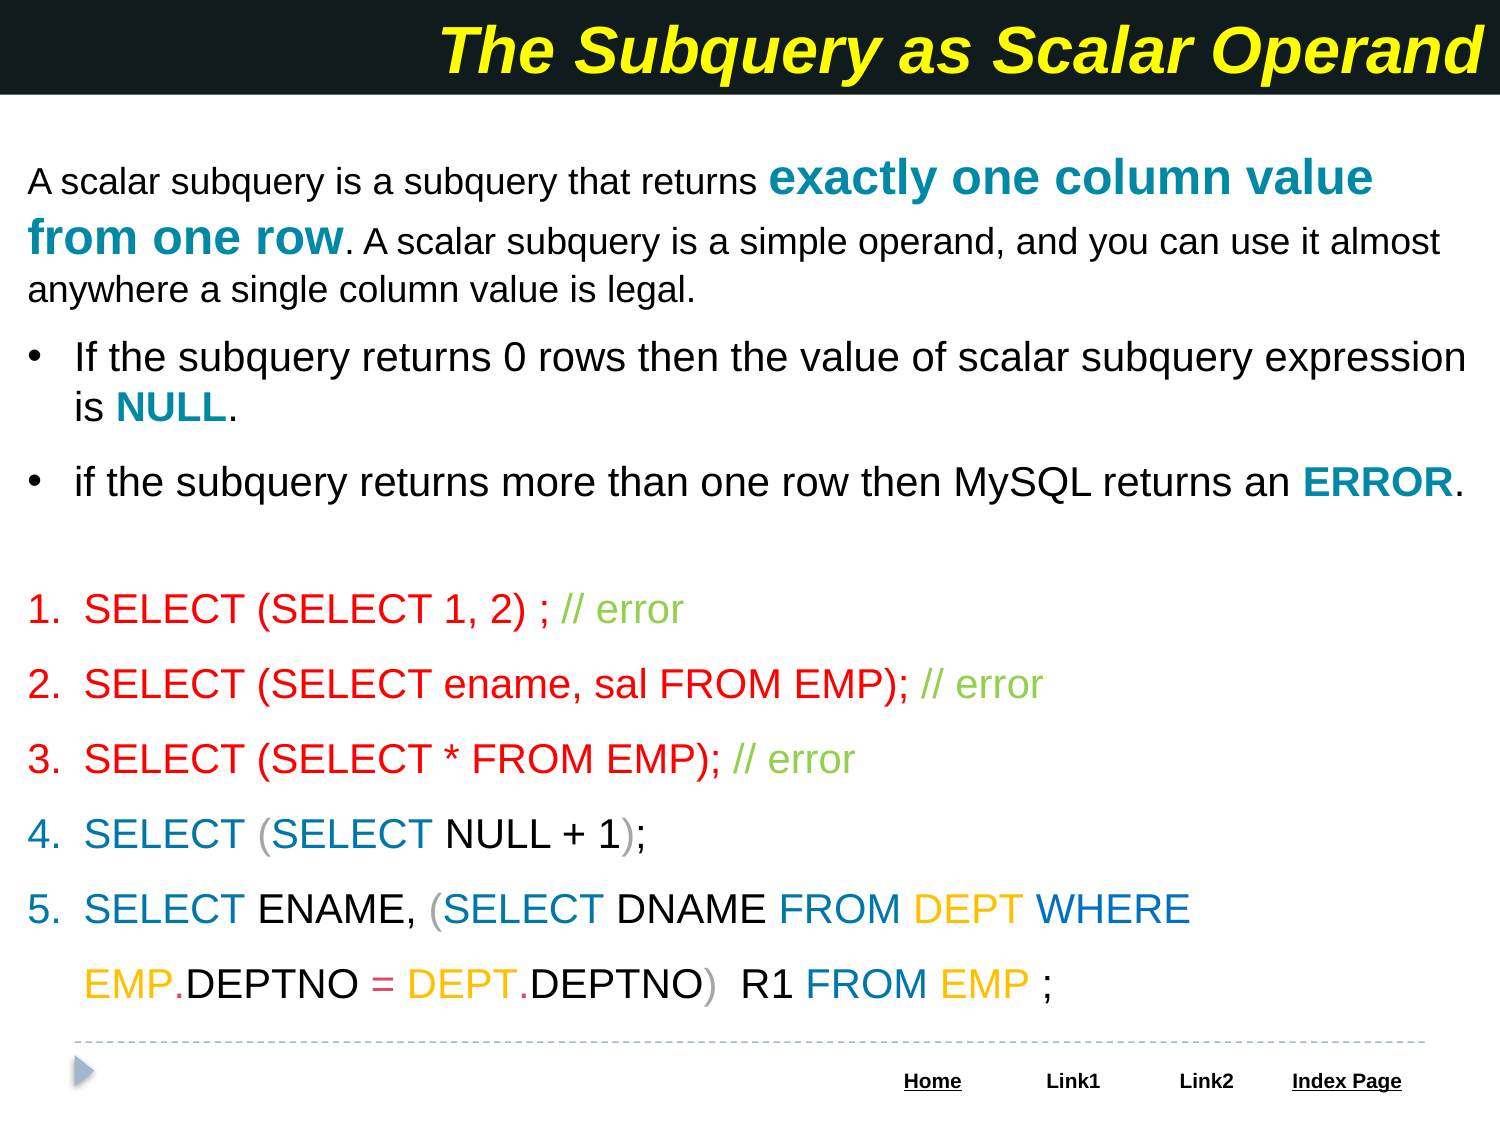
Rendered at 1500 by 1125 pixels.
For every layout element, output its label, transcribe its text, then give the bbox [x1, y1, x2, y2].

text_box The Subquery as Scalar Operand [0, 0, 1500, 95]
text_box A scalar subquery is a subquery that returns exactly one column value from one row. A scalar subquery is a simple operand, and you can use it almost anywhere a single column value is legal. If the subquery returns 0 rows then the value of scalar subquery expression is NULL. if the subquery returns more than one row then MySQL returns an ERROR. [12, 137, 1488, 513]
text_box SELECT (SELECT 1, 2) ; // error SELECT (SELECT ename, sal FROM EMP); // error SELECT (SELECT * FROM EMP); // error SELECT (SELECT NULL + 1); SELECT ENAME, (SELECT DNAME FROM DEPT WHERE EMP.DEPTNO = DEPT.DEPTNO) R1 FROM EMP ; [12, 549, 1488, 1015]
